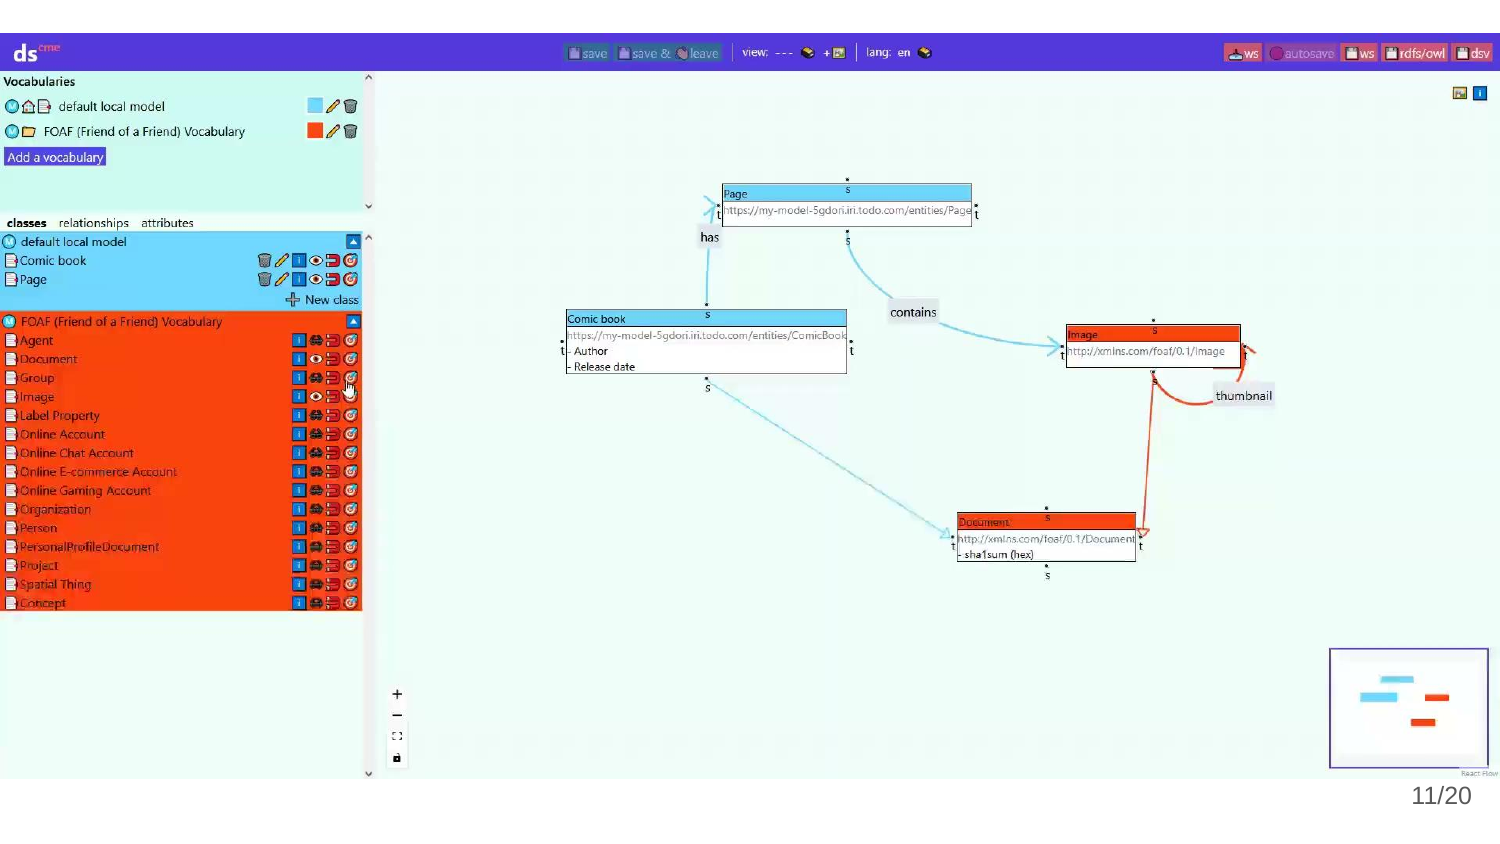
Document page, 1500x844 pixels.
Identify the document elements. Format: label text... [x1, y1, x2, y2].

text_box 11/20 [1396, 785, 1500, 844]
picture [0, 33, 1500, 780]
